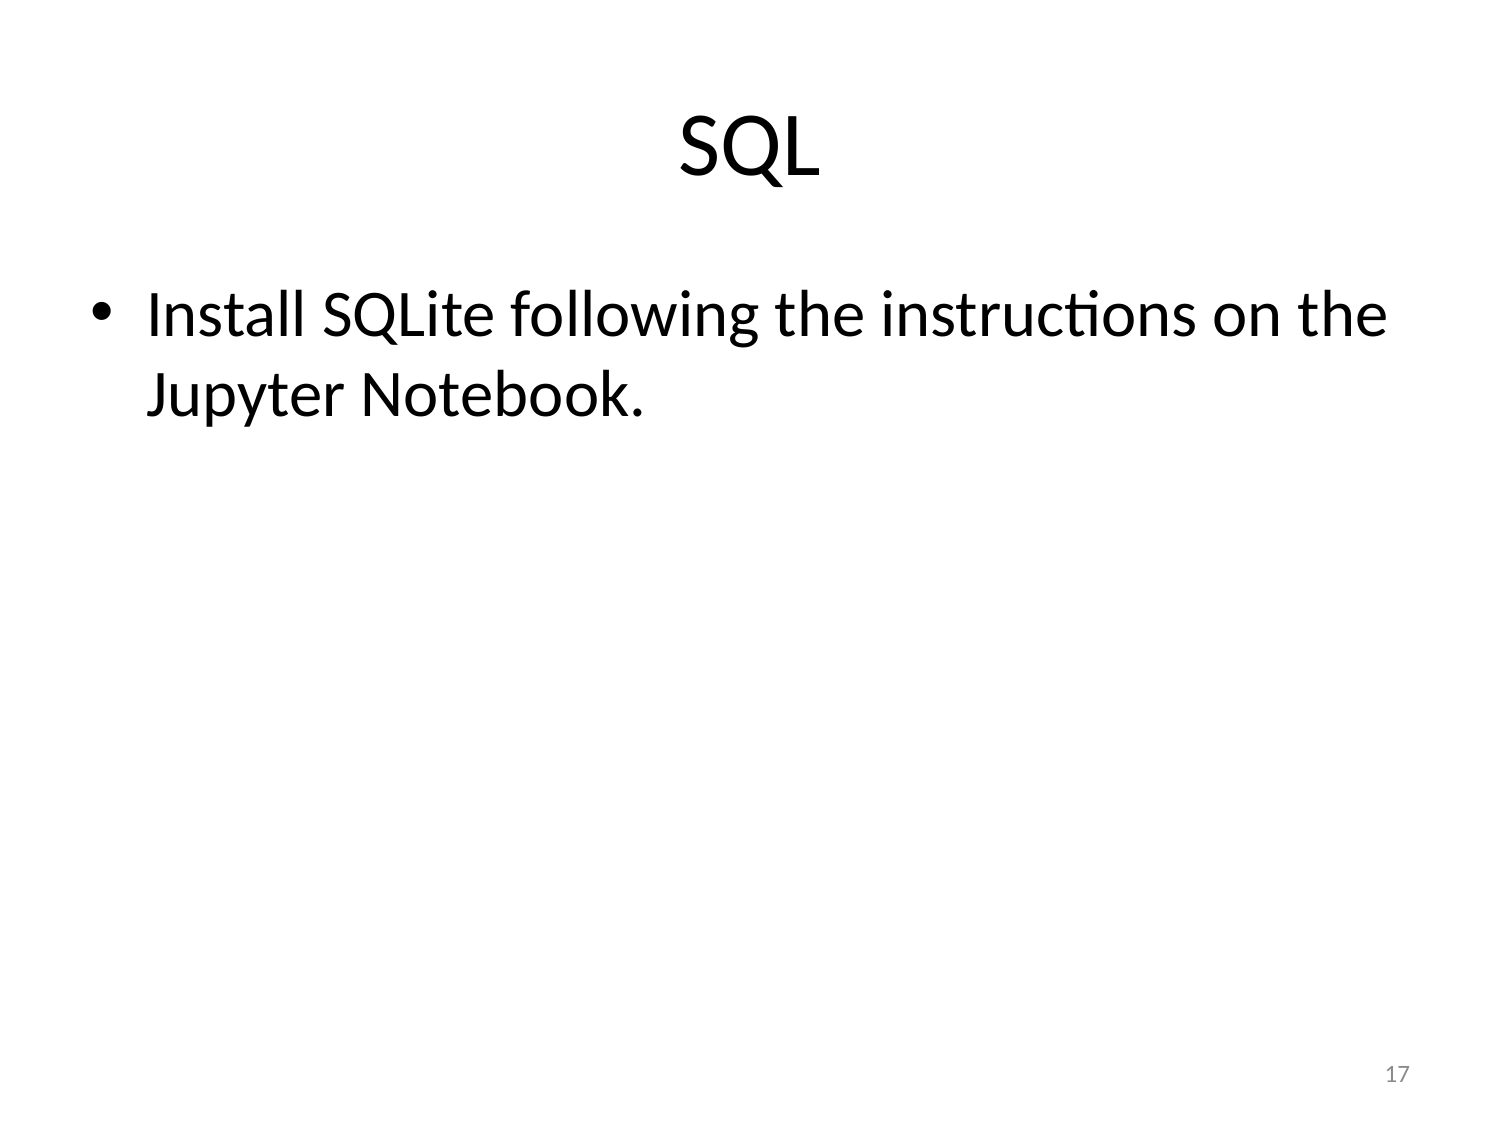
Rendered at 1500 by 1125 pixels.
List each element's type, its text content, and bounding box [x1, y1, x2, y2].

title SQL [75, 45, 1425, 233]
slide_number 17 [1074, 1042, 1425, 1103]
list Install SQLite following the instructions on the Jupyter Notebook. [75, 262, 1425, 1005]
